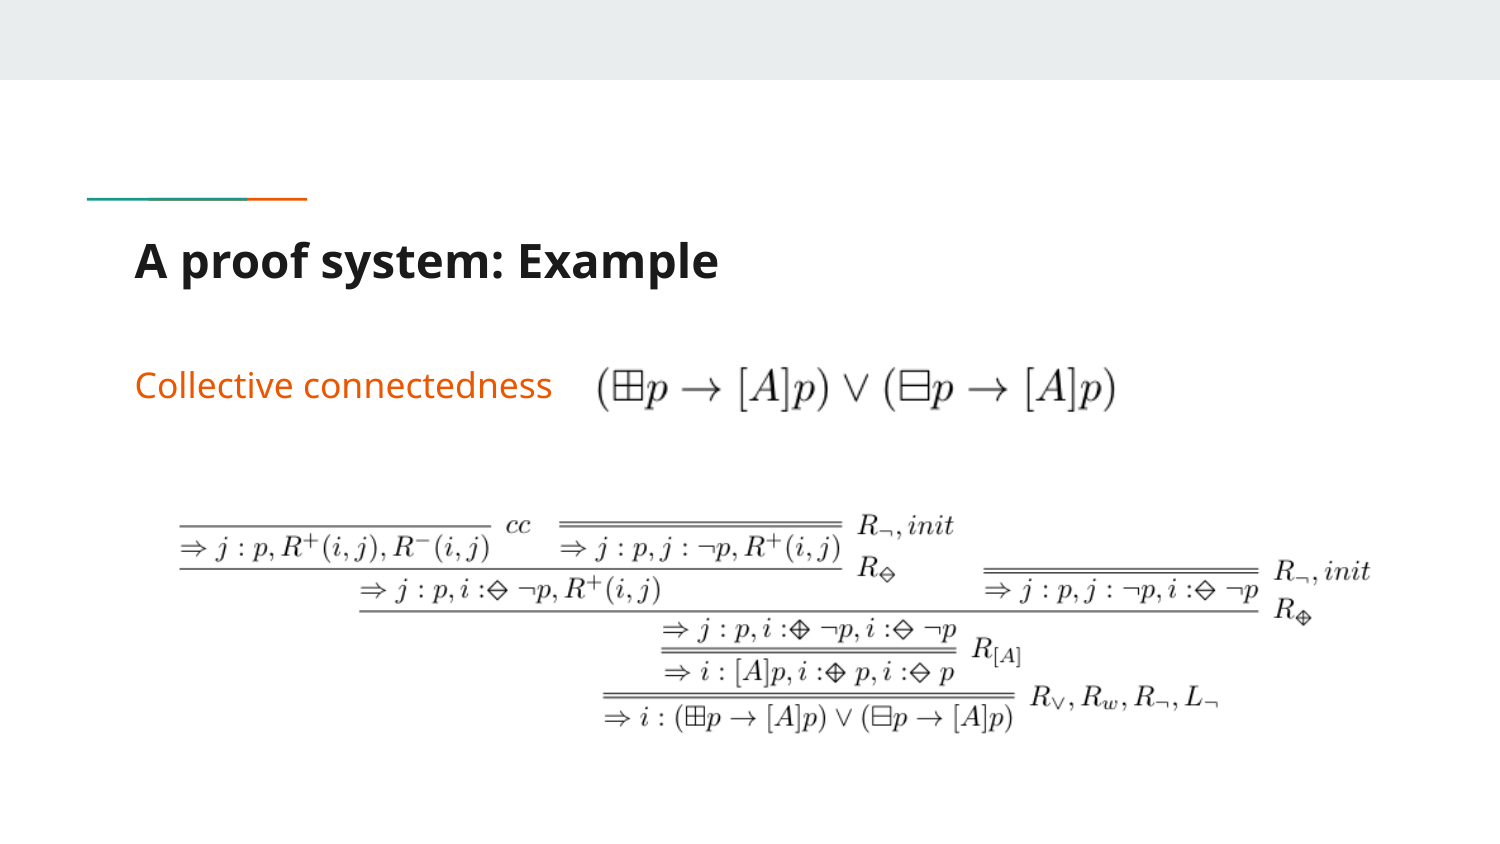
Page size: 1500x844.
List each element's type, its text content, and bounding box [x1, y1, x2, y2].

text_box Collective connectedness [119, 348, 577, 422]
picture [596, 350, 1119, 420]
picture [148, 500, 1395, 755]
title A proof system: Example [119, 216, 1381, 305]
